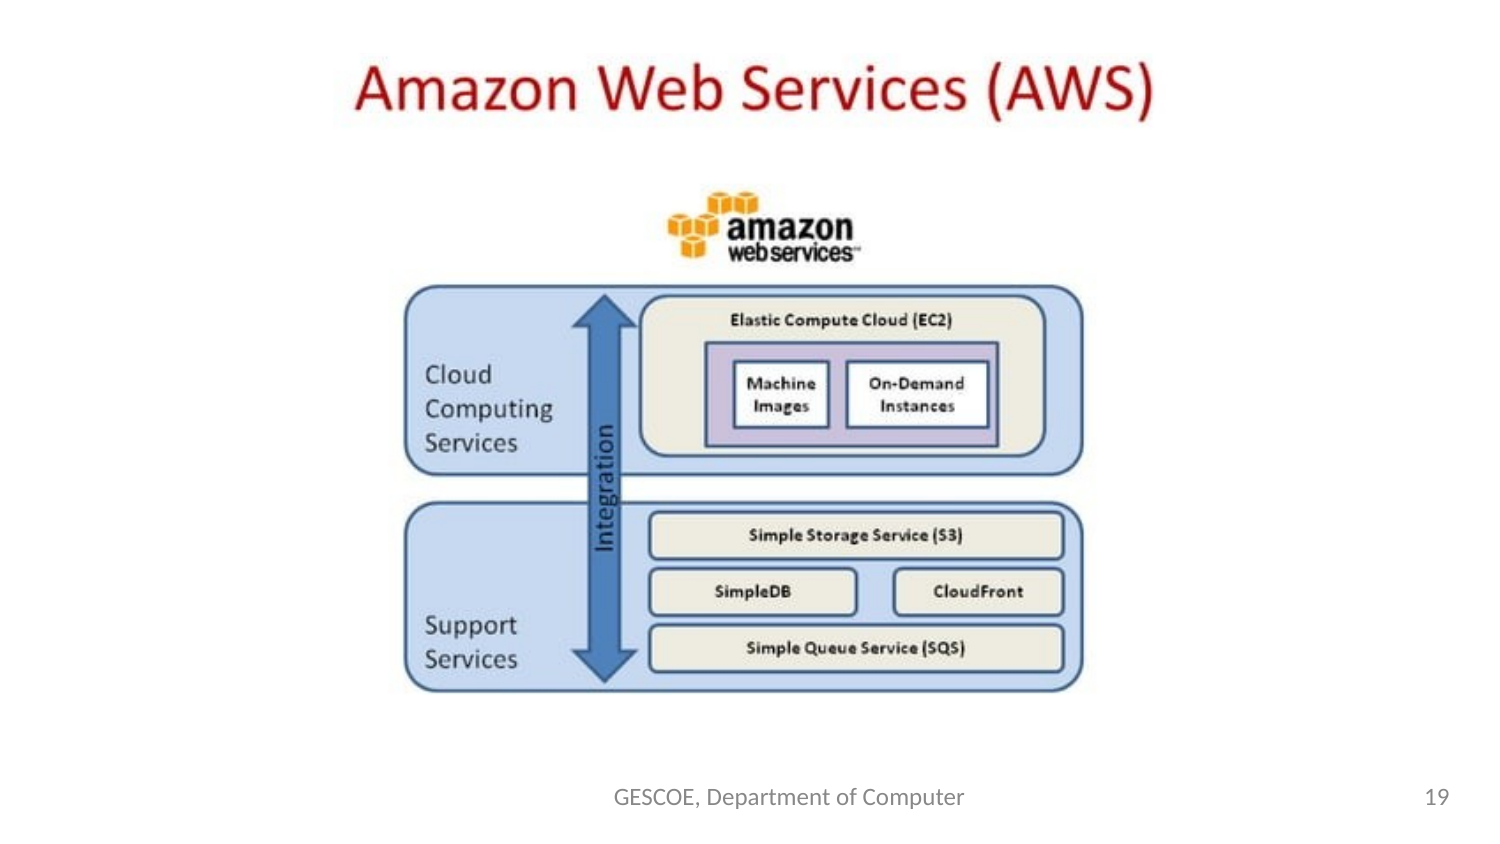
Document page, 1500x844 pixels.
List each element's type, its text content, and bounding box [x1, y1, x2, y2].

text_box GESCOE, Department of Computer [552, 765, 1028, 826]
text_box ‹#› [1114, 765, 1465, 826]
picture [333, 53, 1167, 695]
